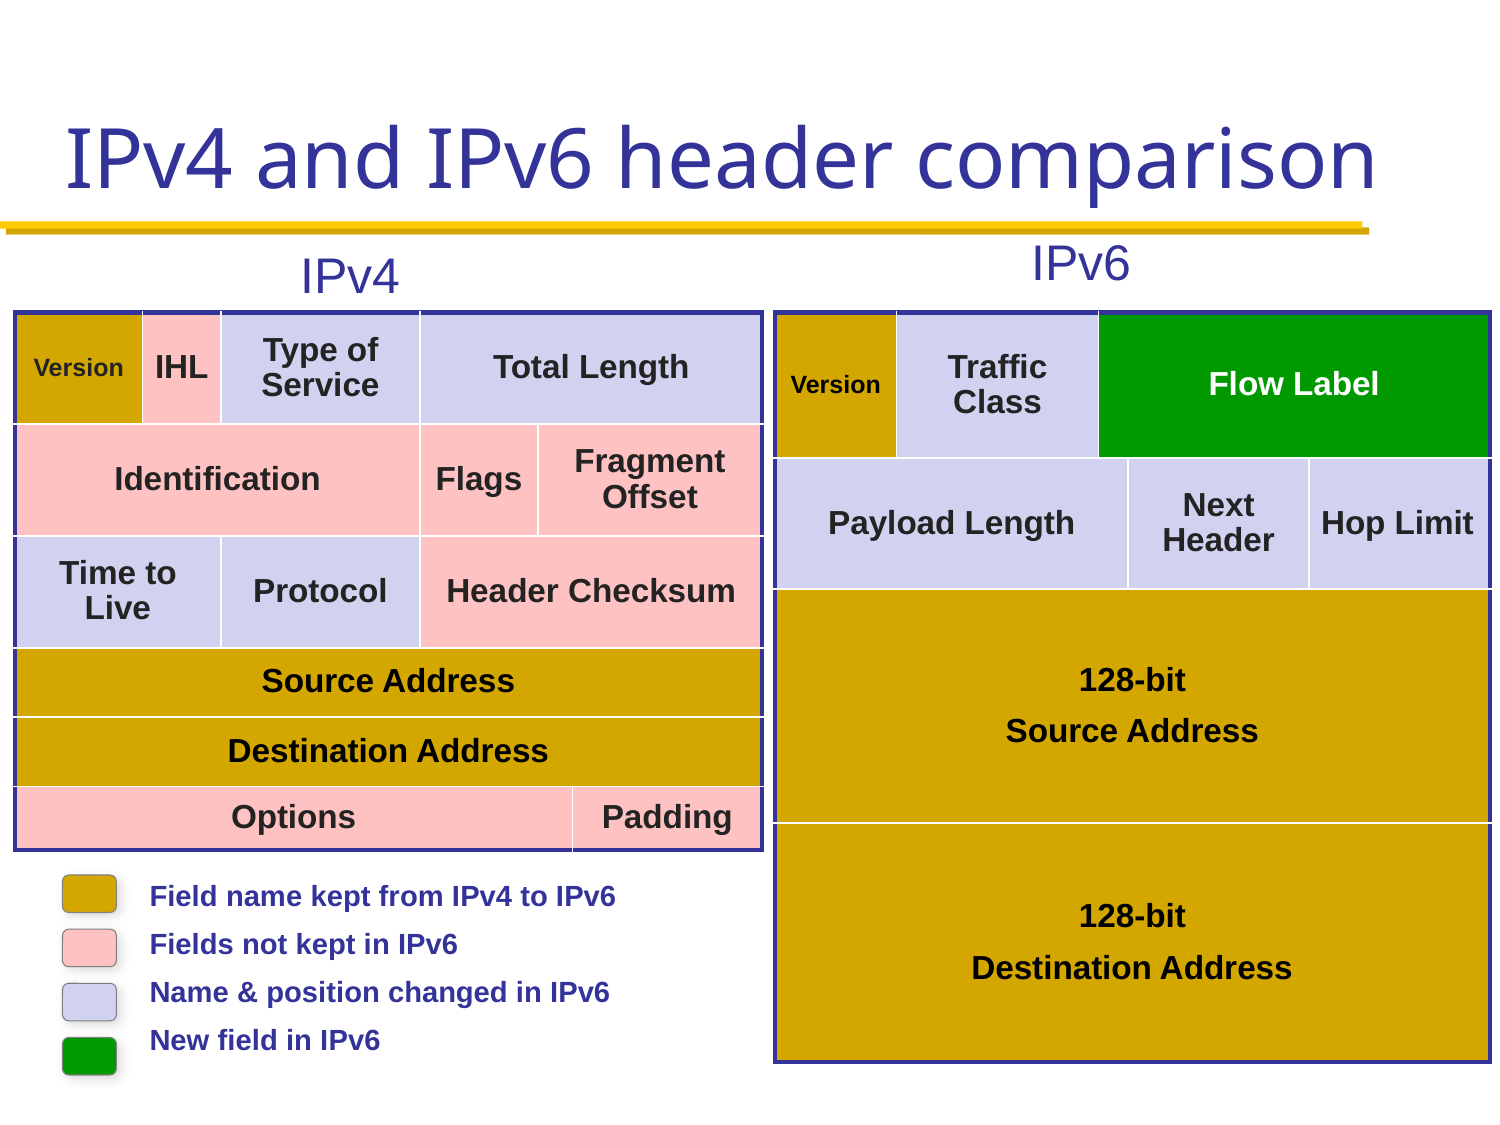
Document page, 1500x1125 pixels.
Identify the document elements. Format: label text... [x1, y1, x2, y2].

table_header Flow Label [1099, 315, 1488, 457]
table_header Total Length [421, 315, 760, 423]
table_header Version [777, 315, 896, 457]
table_header Type of Service [222, 315, 419, 423]
table_header IHL [143, 315, 220, 423]
table_cell Options [17, 787, 572, 848]
table_cell 128-bit Source Address [777, 590, 1488, 822]
title IPv4 and IPv6 header comparison [49, 24, 1451, 213]
table_cell Header Checksum [421, 537, 760, 647]
text_box [62, 874, 117, 913]
text_box [62, 1037, 117, 1075]
table_cell Source Address [17, 649, 760, 716]
text_box [62, 983, 117, 1021]
table_cell Flags [421, 425, 537, 535]
table_cell Identification [17, 425, 419, 535]
table_cell Padding [573, 787, 760, 848]
table_cell 128-bit Destination Address [777, 824, 1488, 1060]
table_cell Next Header [1129, 459, 1308, 588]
table_cell Fragment Offset [539, 425, 760, 535]
text_box [62, 929, 117, 967]
table_cell Destination Address [17, 718, 760, 786]
text_box Field name kept from IPv4 to IPv6 Fields not kept in IPv6 Name & position changed in IPv6 New field in IPv6 [128, 873, 638, 1064]
table_header Version [17, 315, 142, 423]
table_cell Hop Limit [1310, 459, 1488, 588]
text_box IPv4 [288, 237, 413, 310]
table_cell Payload Length [777, 459, 1127, 588]
text_box IPv6 [875, 224, 1288, 297]
table_cell Time to Live [17, 537, 220, 647]
table_cell Protocol [222, 537, 419, 647]
table_header Traffic Class [897, 315, 1098, 457]
